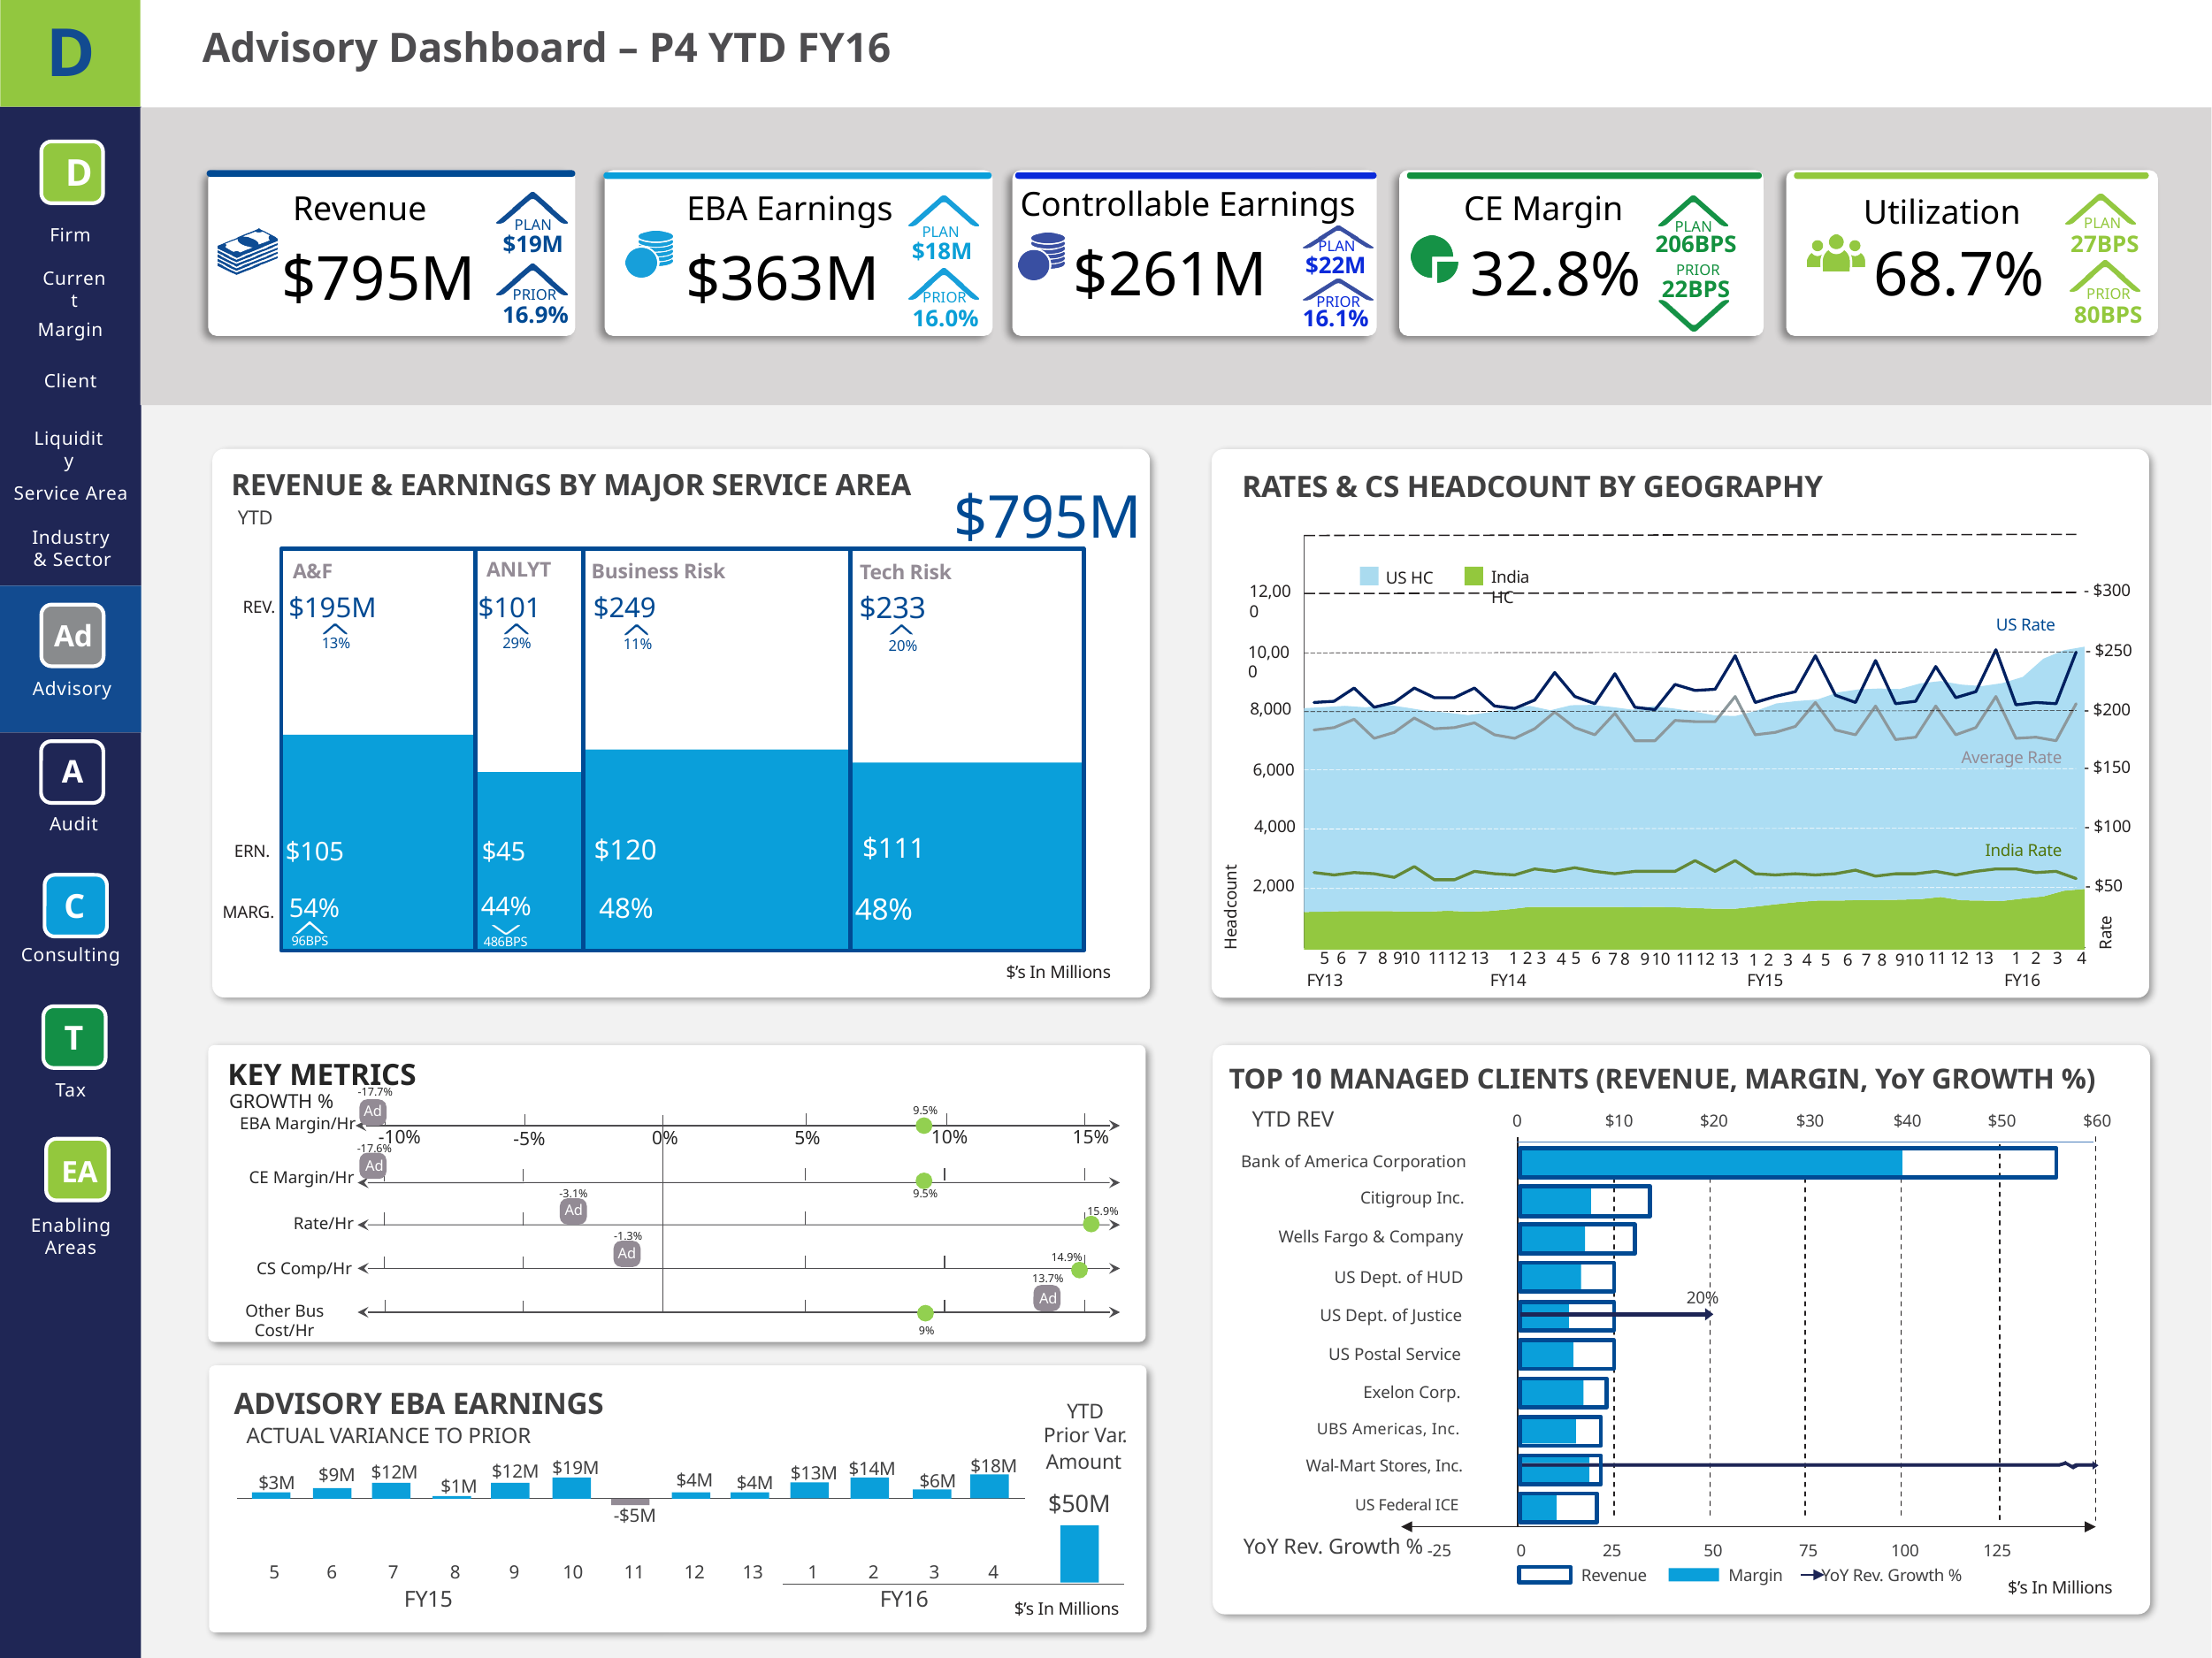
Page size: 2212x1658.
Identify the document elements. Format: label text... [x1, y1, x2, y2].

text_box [140, 107, 2212, 406]
text_box Audit [36, 806, 119, 842]
text_box Enabling Areas [0, 1207, 143, 1265]
text_box Client [23, 363, 119, 399]
text_box D [33, 4, 126, 97]
text_box Current [27, 260, 122, 318]
text_box [0, 1265, 143, 1658]
text_box Service Area [0, 475, 143, 511]
text_box [42, 873, 109, 936]
text_box [41, 1004, 108, 1070]
text_box [39, 602, 105, 669]
text_box [1142, 1043, 1148, 1343]
text_box [0, 584, 143, 730]
text_box C [50, 879, 103, 932]
text_box [44, 1136, 111, 1146]
text_box [0, 973, 143, 1072]
text_box Tax [0, 1072, 143, 1108]
text_box A [49, 745, 101, 796]
text_box [0, 109, 143, 475]
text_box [222, 1378, 1138, 1619]
text_box Ad [41, 610, 111, 660]
text_box EA [38, 1146, 121, 1196]
text_box [0, 0, 142, 109]
text_box [207, 1364, 1149, 1635]
text_box Industry [0, 519, 143, 541]
text_box & Sector [0, 541, 144, 577]
text_box [45, 1196, 110, 1203]
text_box Liquidity [17, 420, 121, 475]
text_box T [50, 1010, 103, 1064]
text_box [39, 739, 105, 806]
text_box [1212, 1044, 2151, 1615]
text_box [0, 730, 143, 936]
text_box [0, 511, 143, 519]
text_box Margin [23, 310, 119, 347]
text_box Consulting [0, 936, 143, 973]
text_box D [52, 142, 92, 201]
text_box [39, 139, 105, 205]
text_box Firm [23, 216, 119, 252]
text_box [203, 1039, 1137, 1345]
text_box [0, 1108, 143, 1207]
text_box Advisory [19, 670, 126, 707]
text_box Advisory Dashboard – P4 YTD FY16 [189, 15, 905, 77]
text_box [143, 414, 2212, 1658]
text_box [210, 448, 1183, 998]
text_box [0, 577, 143, 584]
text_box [1211, 448, 2156, 998]
